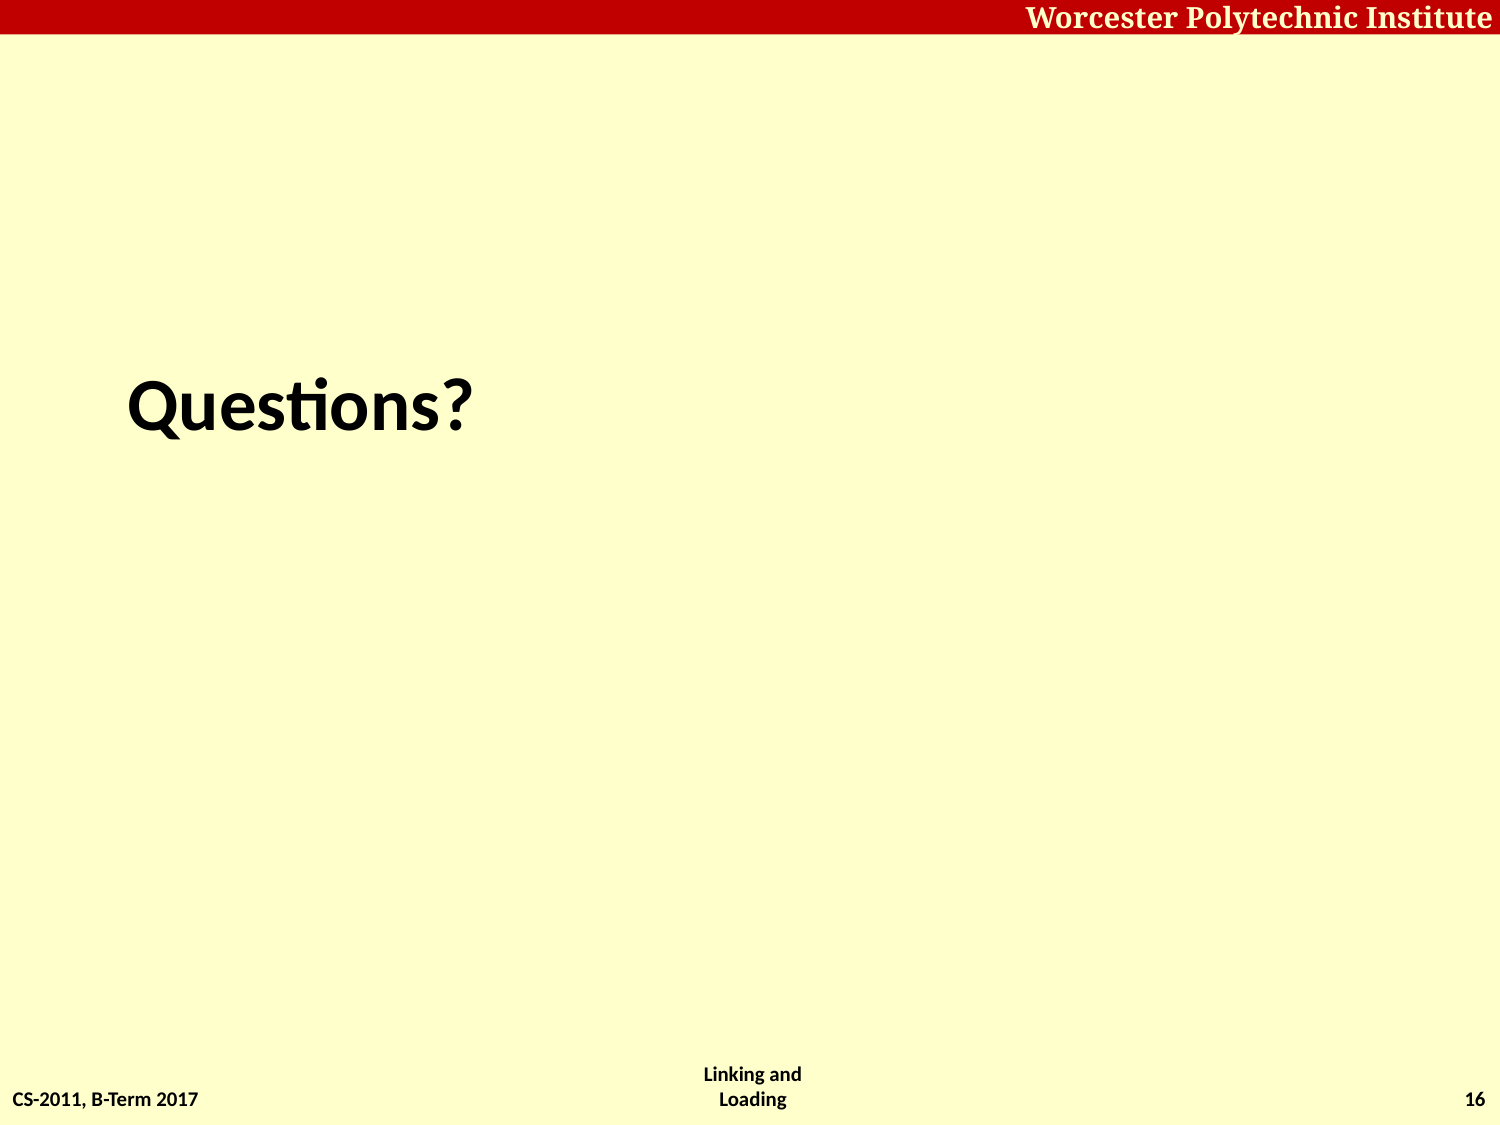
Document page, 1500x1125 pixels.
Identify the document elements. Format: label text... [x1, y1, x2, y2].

title Questions? [112, 279, 1388, 522]
footer Linking and Loading [691, 1084, 809, 1111]
slide_number CS-2011, B-Term 2017 [12, 1085, 205, 1111]
slide_number 16 [1460, 1085, 1486, 1111]
